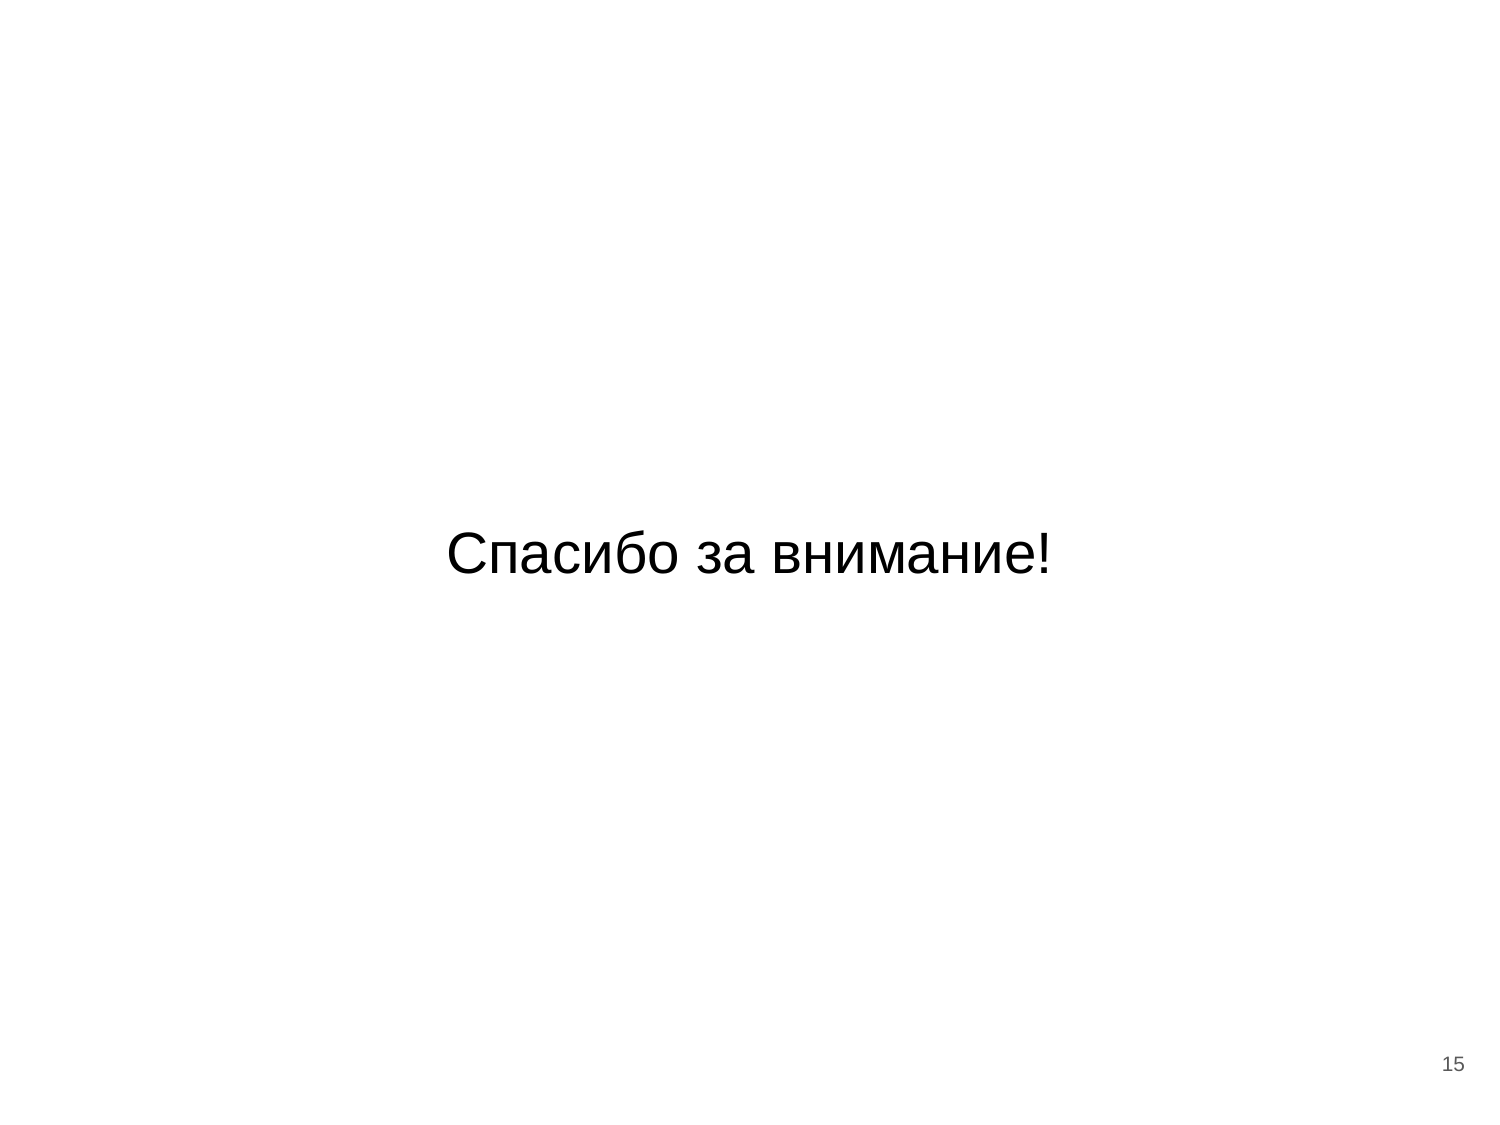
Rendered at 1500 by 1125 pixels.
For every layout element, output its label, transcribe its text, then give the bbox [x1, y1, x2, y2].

title Спасибо за внимание! [51, 499, 1449, 626]
slide_number 15 [1389, 1019, 1480, 1106]
